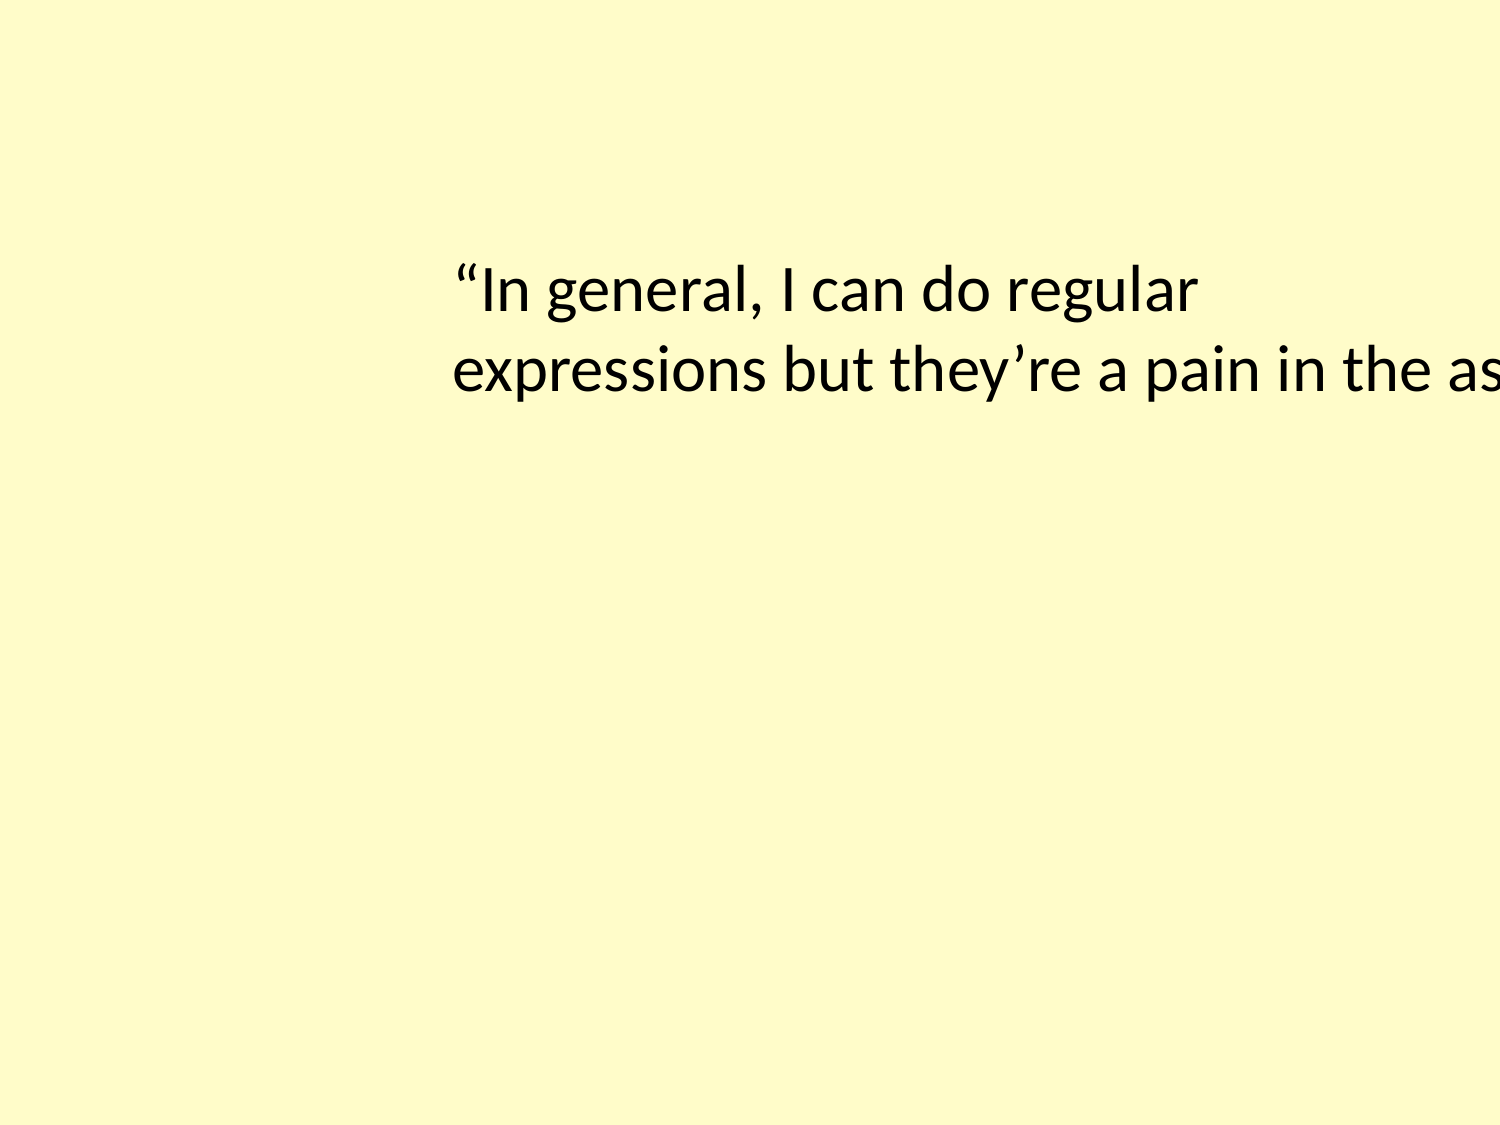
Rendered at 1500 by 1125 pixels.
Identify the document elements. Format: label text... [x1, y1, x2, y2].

text_box “In general, I can do regular expressions but they’re a pain in the as [437, 237, 1500, 413]
